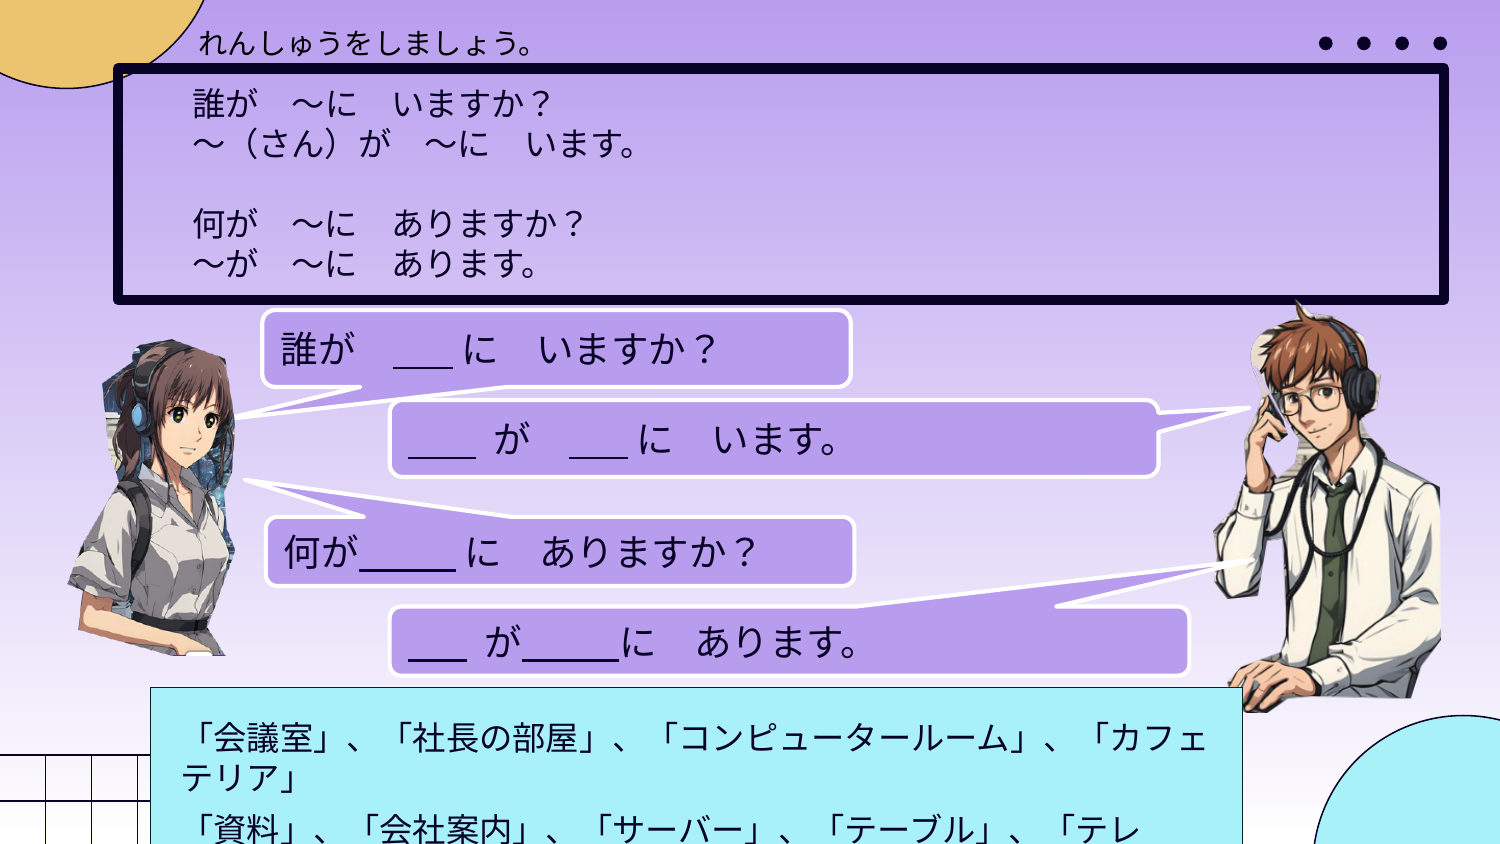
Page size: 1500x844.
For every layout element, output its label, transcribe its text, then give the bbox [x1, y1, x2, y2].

text_box が に います。 [387, 397, 1208, 480]
text_box 「会議室」、「社長の部屋」、「コンピュータールーム」、「カフェテリア」 「資料」、「会社案内」、「サーバー」、「テーブル」、「テレビ」、 [150, 687, 1243, 844]
title 誰が 〜に いますか？ 〜（さん）が 〜に います。 何が 〜に ありますか？ 〜が 〜に あります。 [118, 68, 1444, 300]
text_box が に あります。 [387, 562, 1208, 678]
picture [66, 339, 235, 657]
text_box 誰が に いますか？ [240, 307, 853, 420]
text_box 何が に ありますか？ [242, 477, 857, 589]
picture [1213, 299, 1442, 713]
text_box れんしゅうをしましょう。 [184, 17, 1004, 68]
